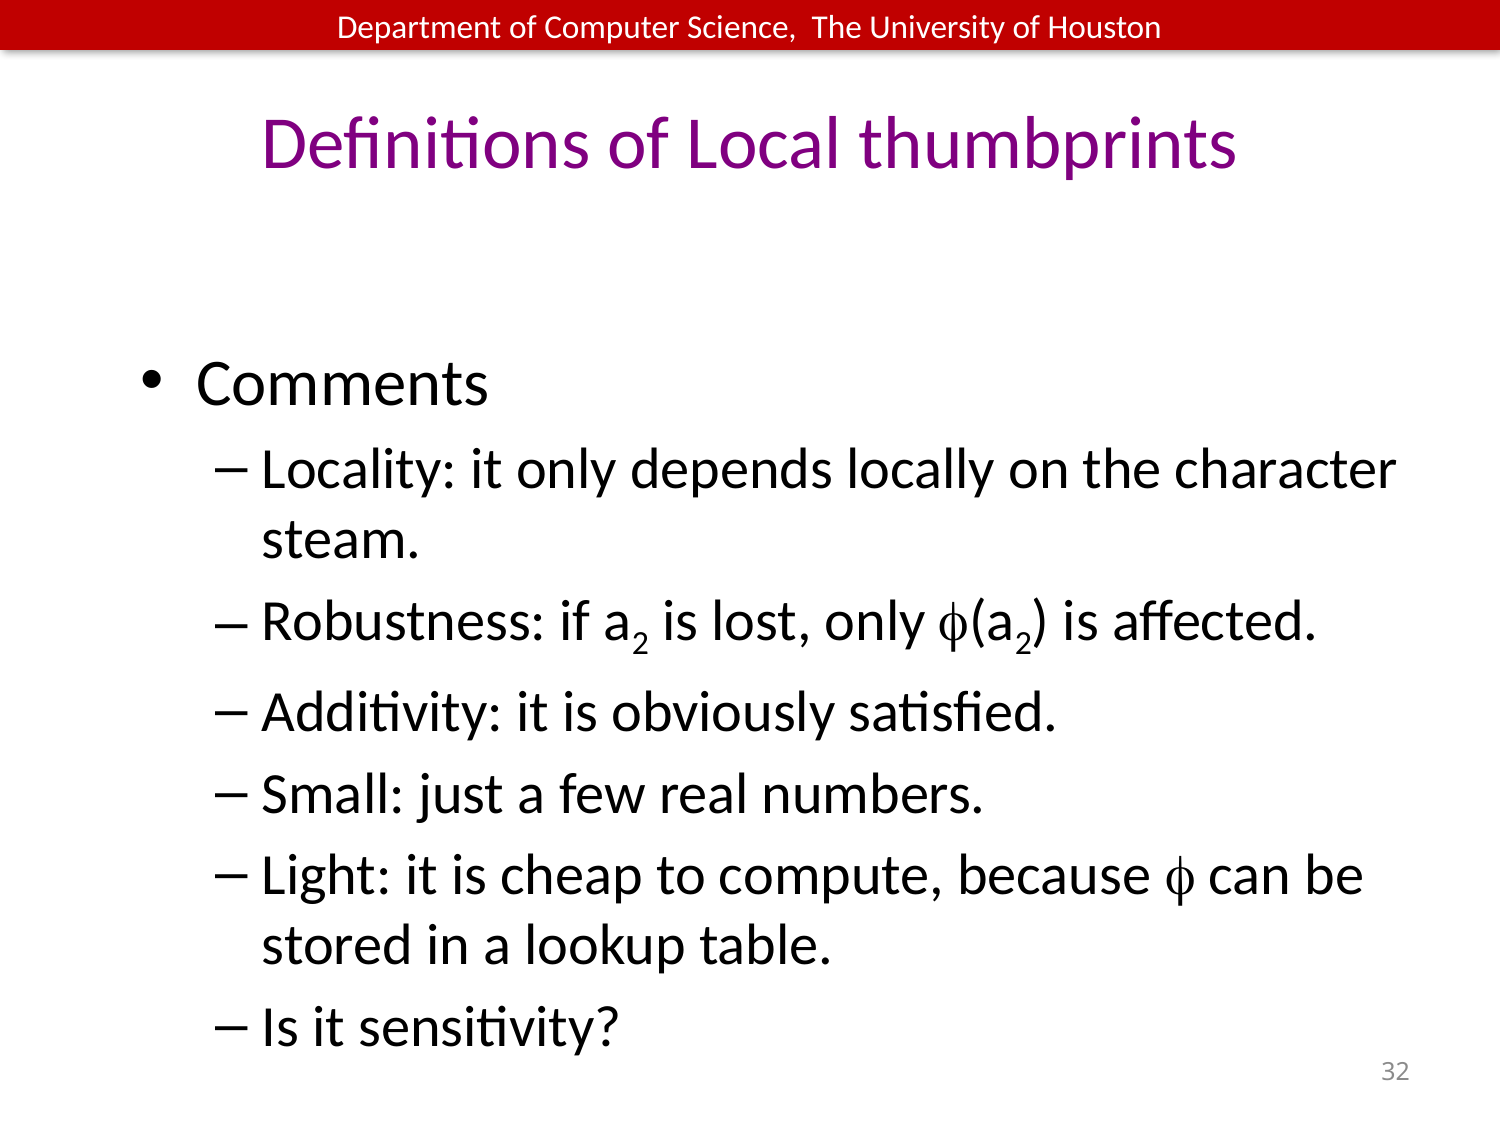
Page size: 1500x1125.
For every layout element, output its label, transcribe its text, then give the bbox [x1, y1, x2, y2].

list Comments Locality: it only depends locally on the character steam. Robustness: if a2 is lost, only (a2) is affected. Additivity: it is obviously satisfied. Small: just a few real numbers. Light: it is cheap to compute, because  can be stored in a lookup table. Is it sensitivity? [125, 331, 1469, 1075]
title Definitions of Local thumbprints [75, 45, 1425, 233]
slide_number 32 [1074, 1042, 1425, 1103]
